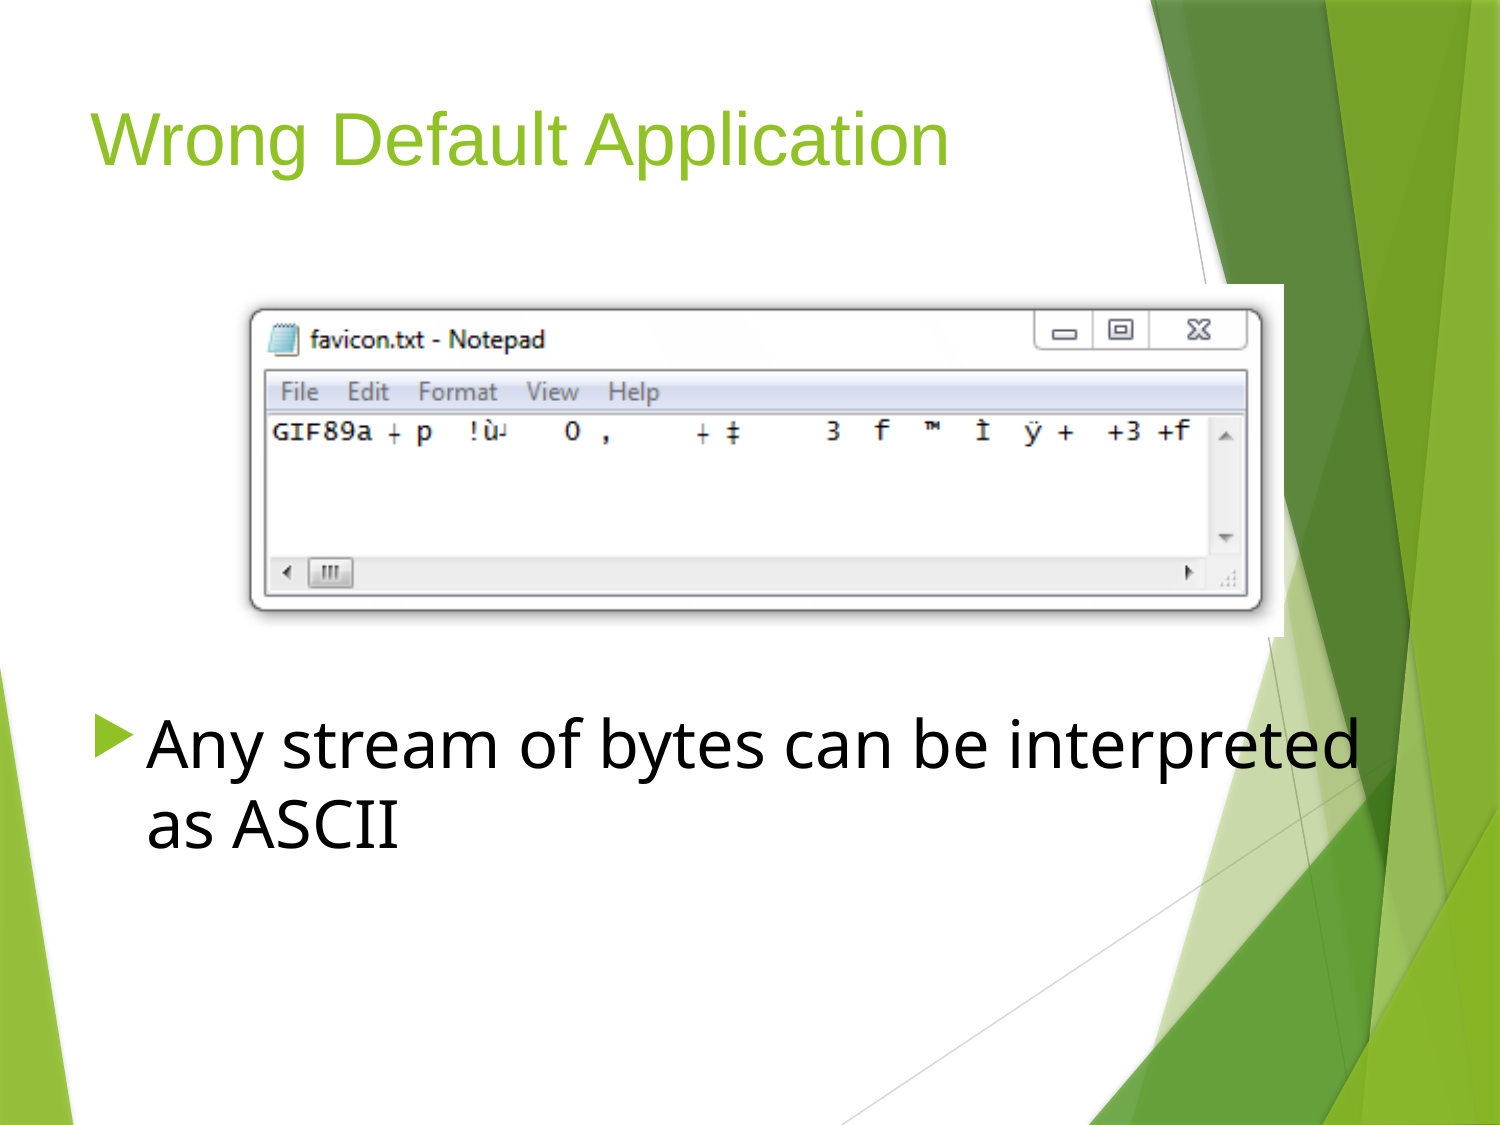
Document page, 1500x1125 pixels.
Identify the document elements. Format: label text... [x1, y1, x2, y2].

picture [226, 284, 1285, 638]
list Any stream of bytes can be interpreted as ASCII [75, 694, 1386, 1059]
title Wrong Default Application [75, 82, 1425, 218]
